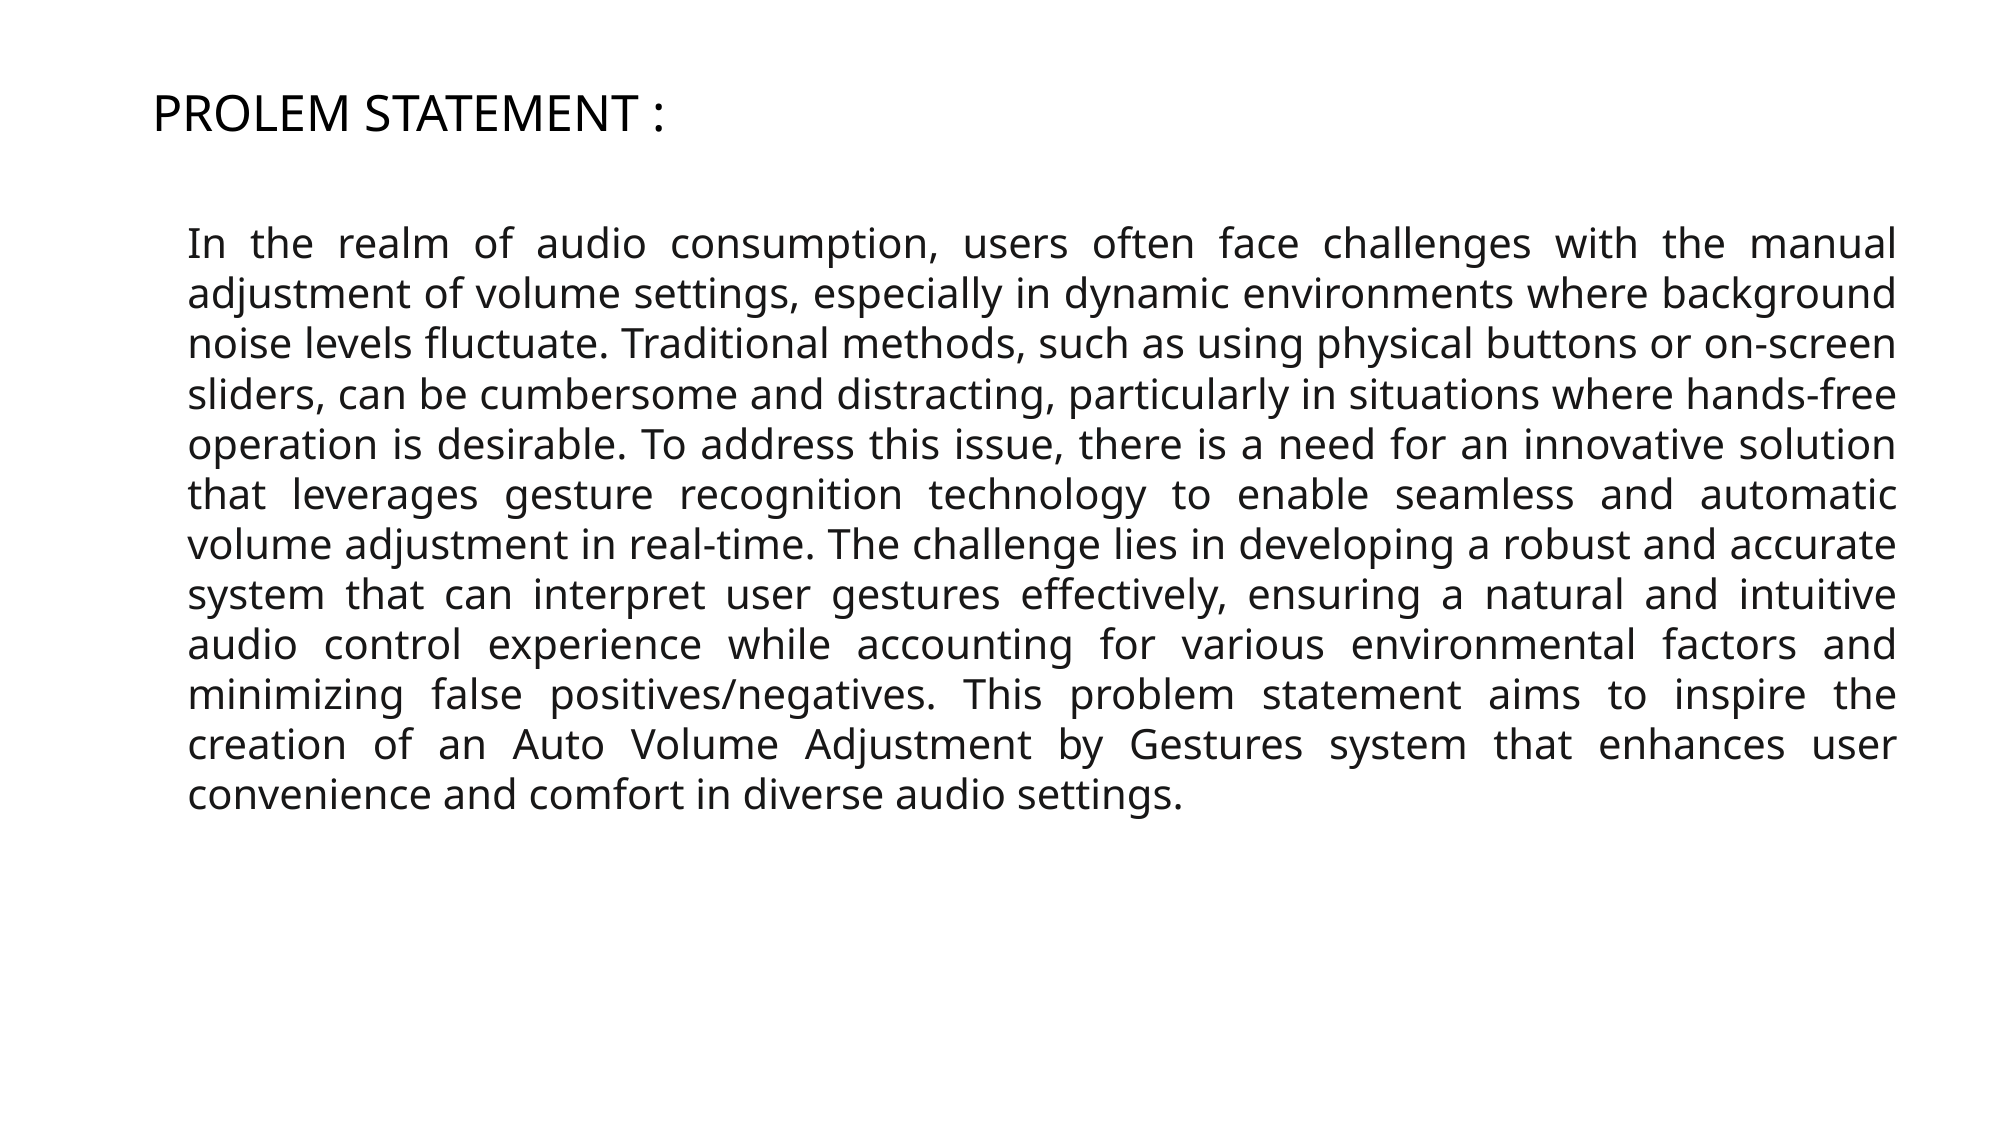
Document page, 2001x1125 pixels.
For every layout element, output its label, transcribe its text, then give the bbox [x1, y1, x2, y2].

text_box In the realm of audio consumption, users often face challenges with the manual adjustment of volume settings, especially in dynamic environments where background noise levels fluctuate. Traditional methods, such as using physical buttons or on-screen sliders, can be cumbersome and distracting, particularly in situations where hands-free operation is desirable. To address this issue, there is a need for an innovative solution that leverages gesture recognition technology to enable seamless and automatic volume adjustment in real-time. The challenge lies in developing a robust and accurate system that can interpret user gestures effectively, ensuring a natural and intuitive audio control experience while accounting for various environmental factors and minimizing false positives/negatives. This problem statement aims to inspire the creation of an Auto Volume Adjustment by Gestures system that enhances user convenience and comfort in diverse audio settings. [172, 209, 1914, 825]
title PROLEM STATEMENT : [137, 59, 882, 170]
